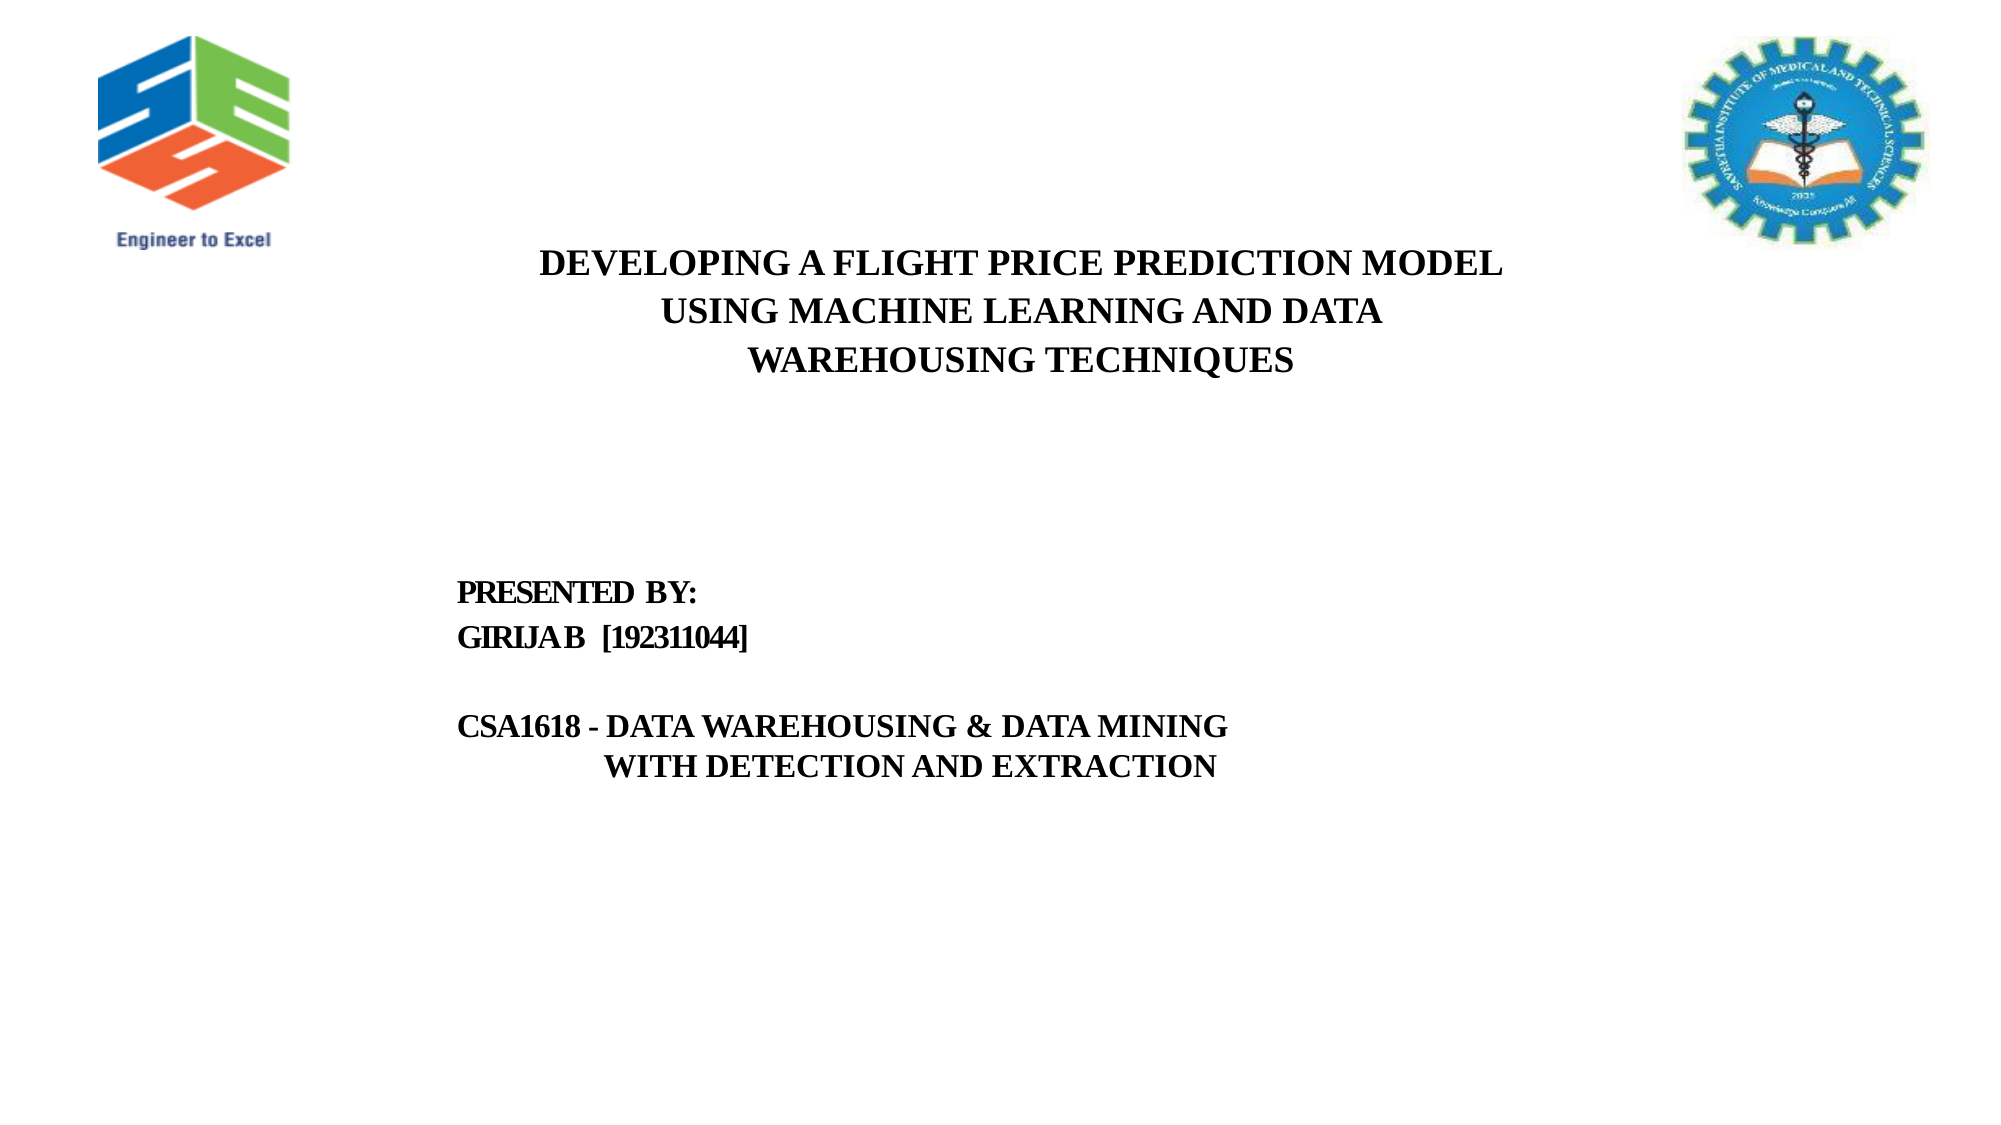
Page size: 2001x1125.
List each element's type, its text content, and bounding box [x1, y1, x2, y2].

text_box DEVELOPING A FLIGHT PRICE PREDICTION MODEL USING MACHINE LEARNING AND DATA WAREHOUSING TECHNIQUES [520, 227, 1521, 387]
picture [98, 36, 297, 250]
text_box PRESENTED BY: GIRIJA B [192311044] CSA1618 - DATA WAREHOUSING & DATA MINING WITH DETECTION AND EXTRACTION [439, 562, 1521, 832]
picture [1682, 36, 1931, 250]
